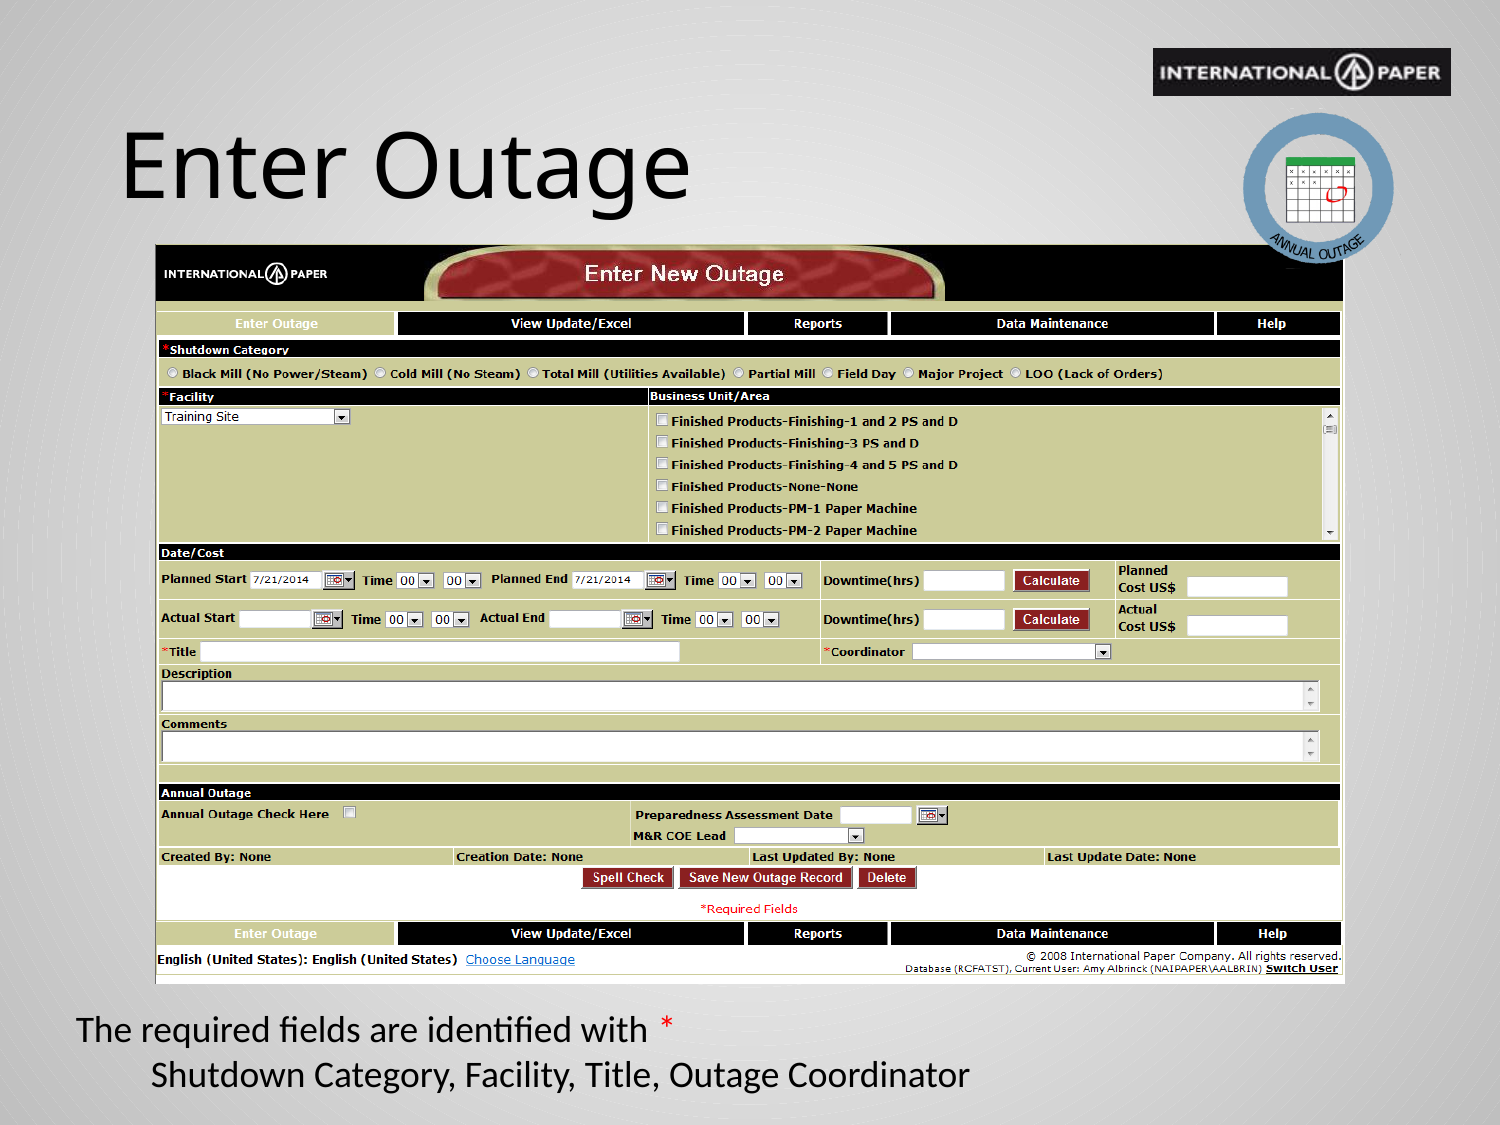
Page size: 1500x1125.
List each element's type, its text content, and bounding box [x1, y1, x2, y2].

title Enter Outage [103, 59, 1397, 278]
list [155, 244, 1345, 984]
text_box The required fields are identified with * Shutdown Category, Facility, Title, Outage Coordinator [61, 998, 1354, 1125]
picture [1235, 108, 1401, 269]
picture [1153, 48, 1451, 96]
